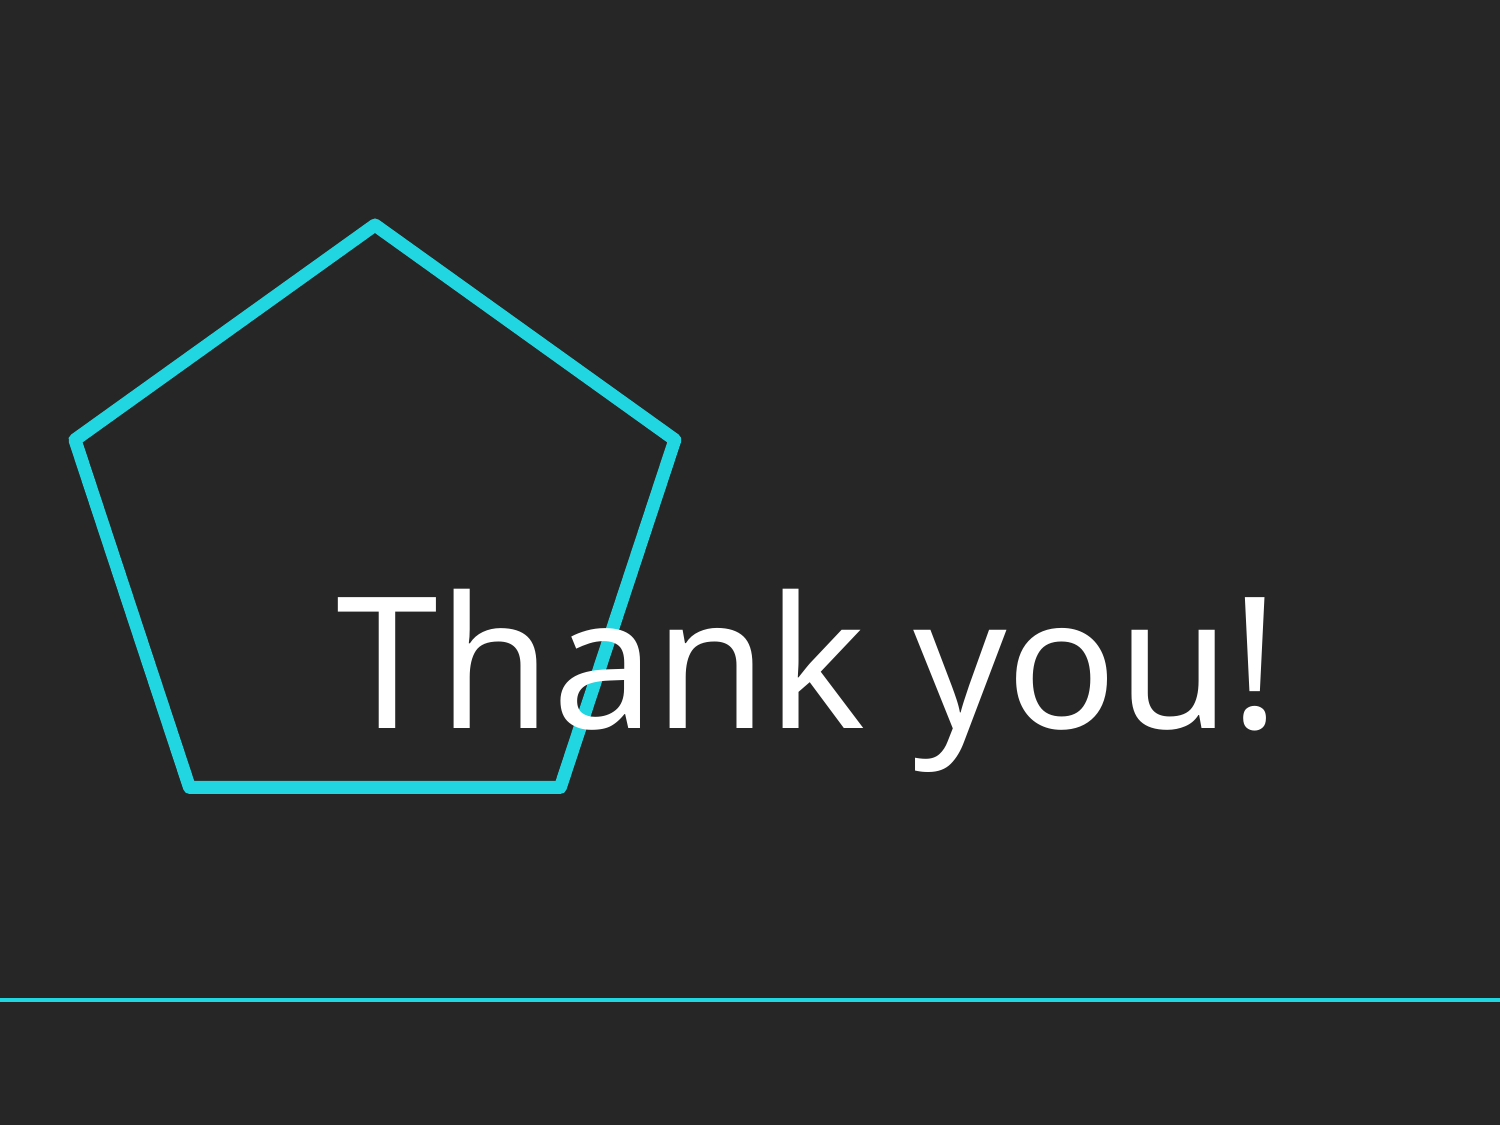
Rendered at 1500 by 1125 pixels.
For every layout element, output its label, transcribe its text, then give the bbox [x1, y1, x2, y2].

text_box Thank you! [322, 537, 1296, 773]
text_box [72, 223, 677, 790]
